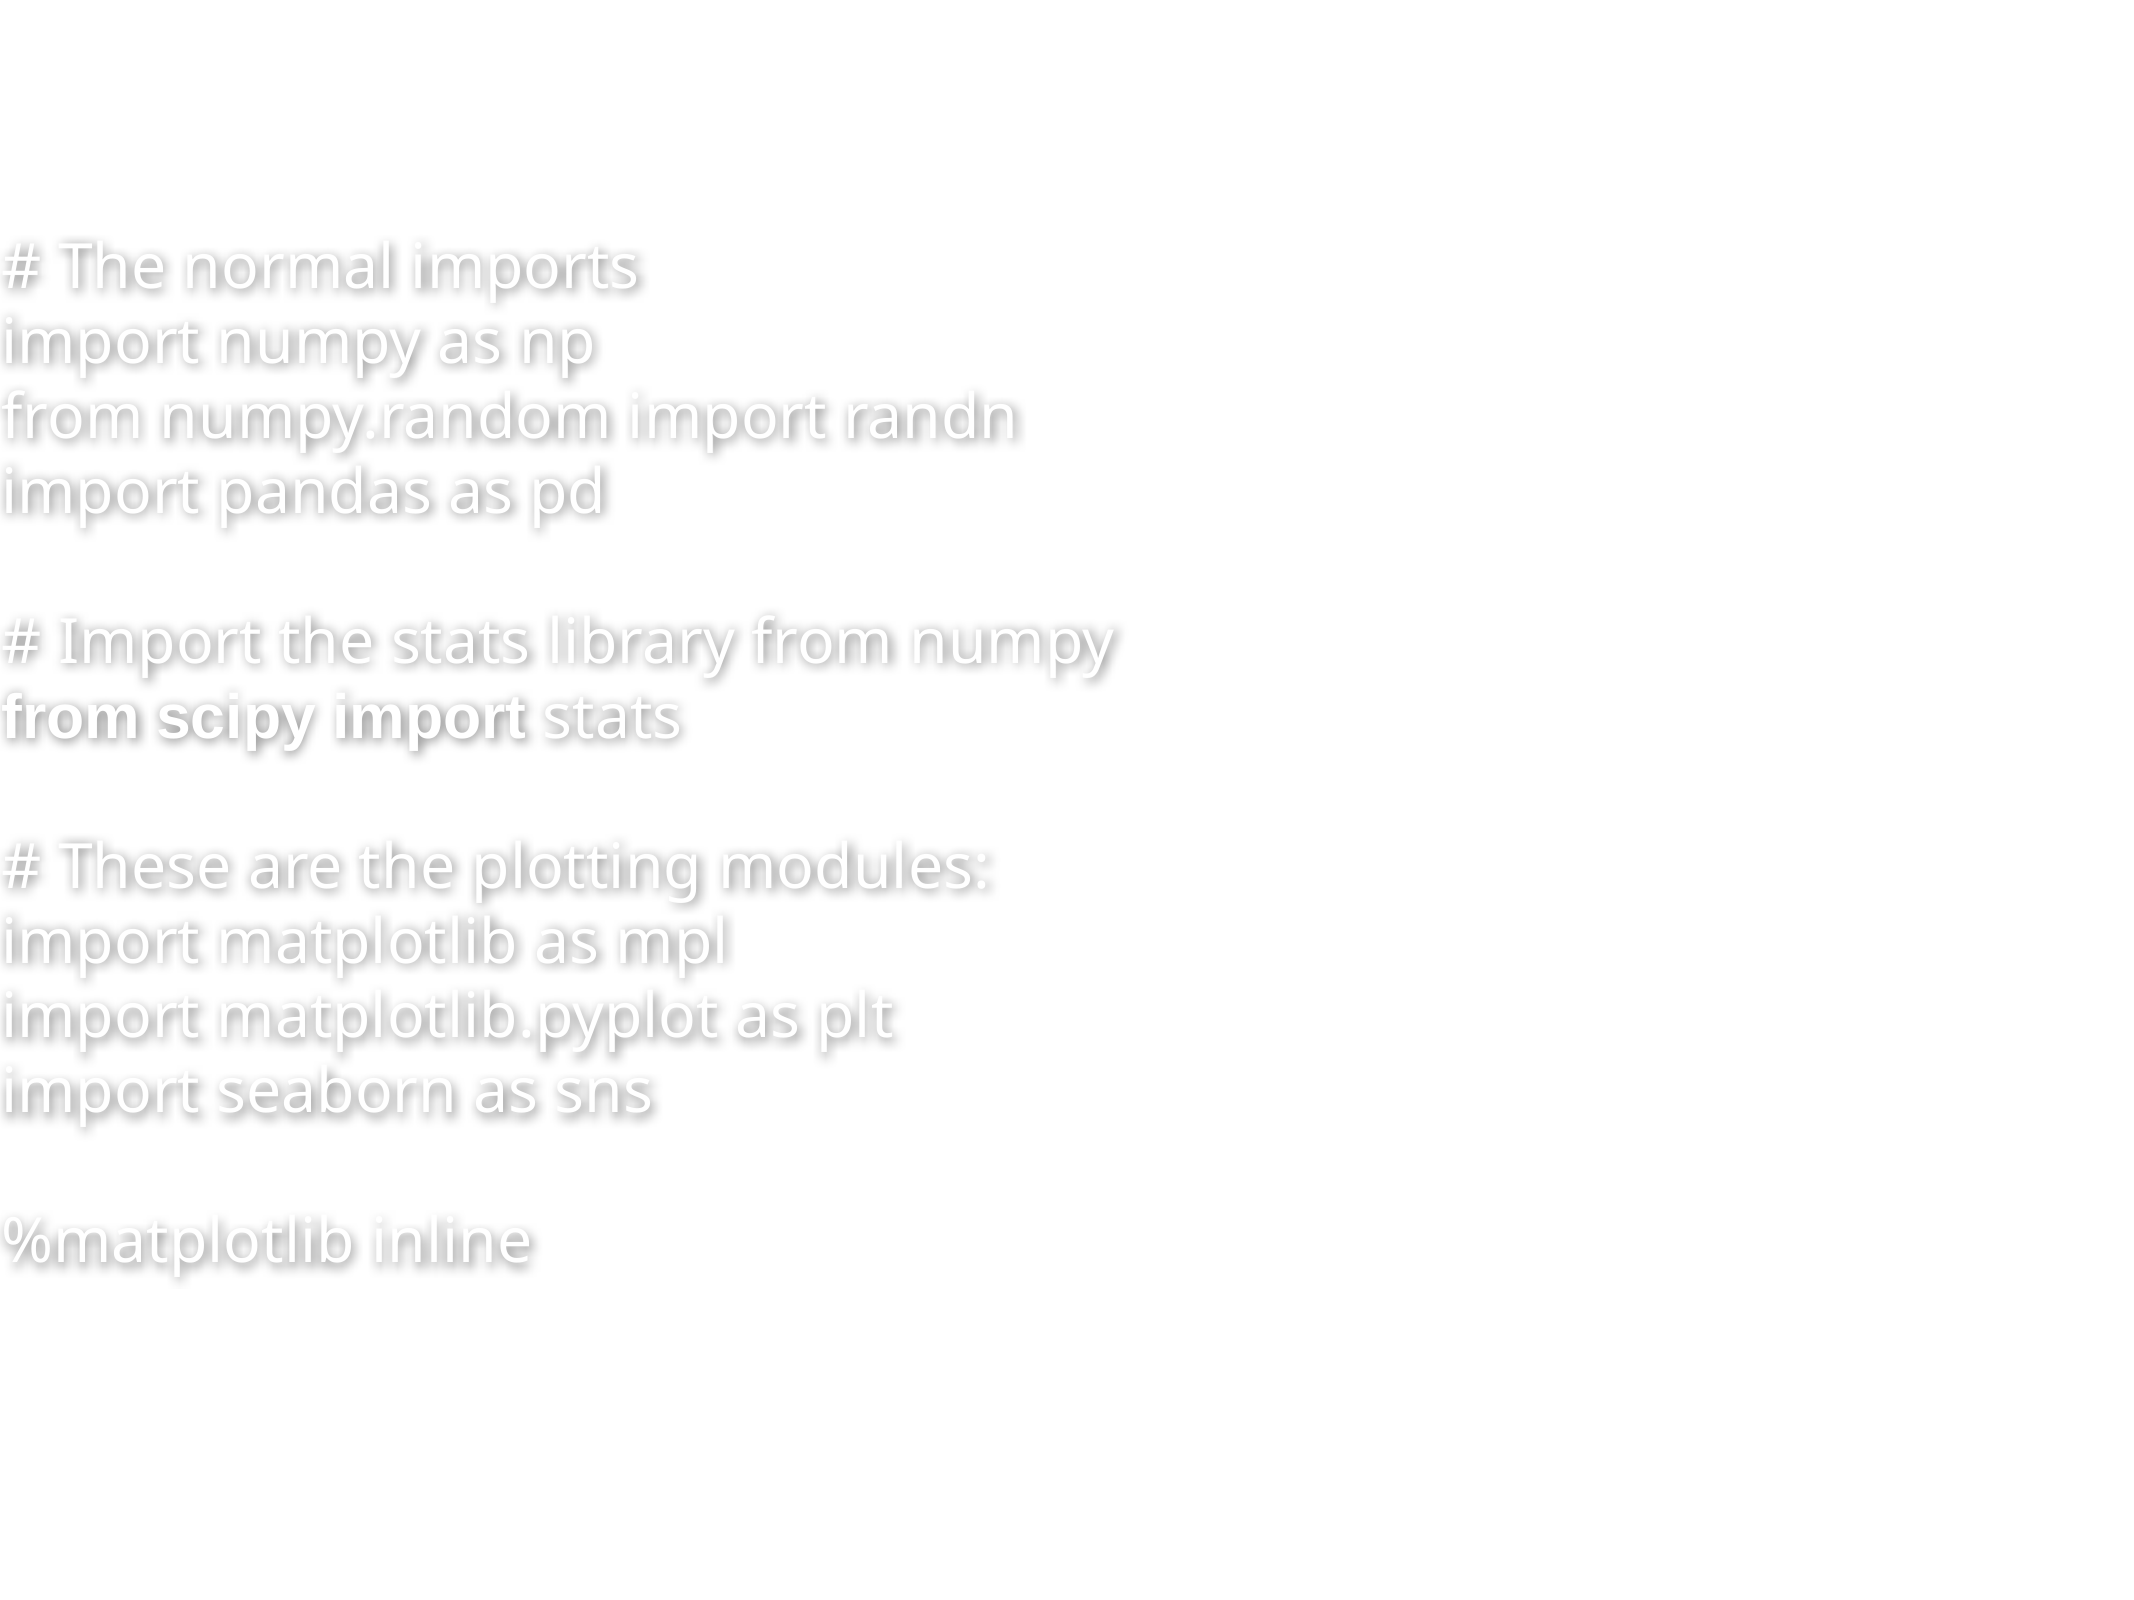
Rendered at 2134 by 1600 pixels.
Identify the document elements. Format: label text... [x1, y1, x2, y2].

text_box # The normal imports import numpy as np from numpy.random import randn import pandas as pd # Import the stats library from numpy from scipy import stats # These are the plotting modules: import matplotlib as mpl import matplotlib.pyplot as plt import seaborn as sns %matplotlib inline [1, 226, 2132, 1276]
